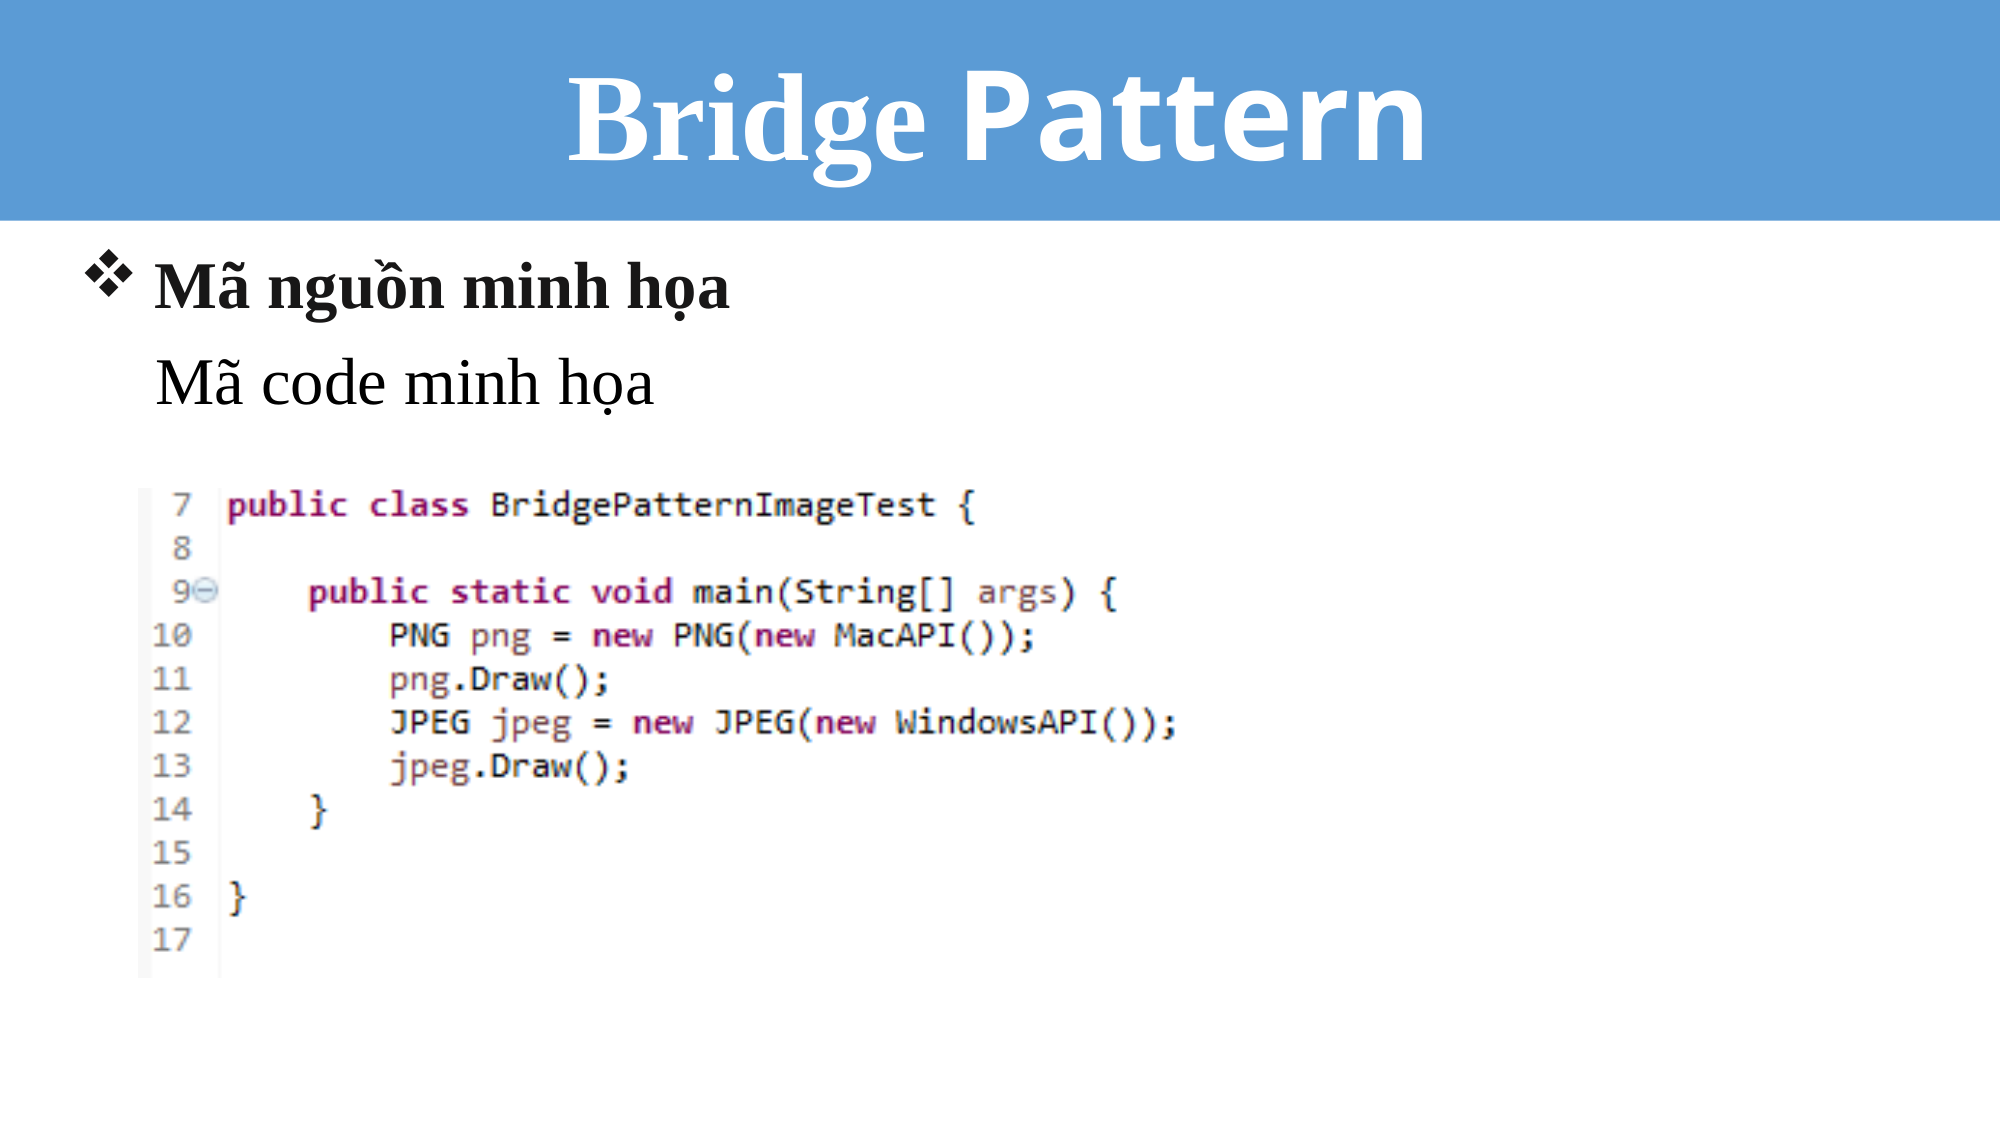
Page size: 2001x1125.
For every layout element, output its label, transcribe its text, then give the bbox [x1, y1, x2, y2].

picture [138, 488, 1201, 978]
text_box Mã code minh họa [140, 330, 671, 426]
text_box Mã nguồn minh họa [64, 194, 747, 329]
text_box Bridge Pattern [0, 0, 2000, 222]
